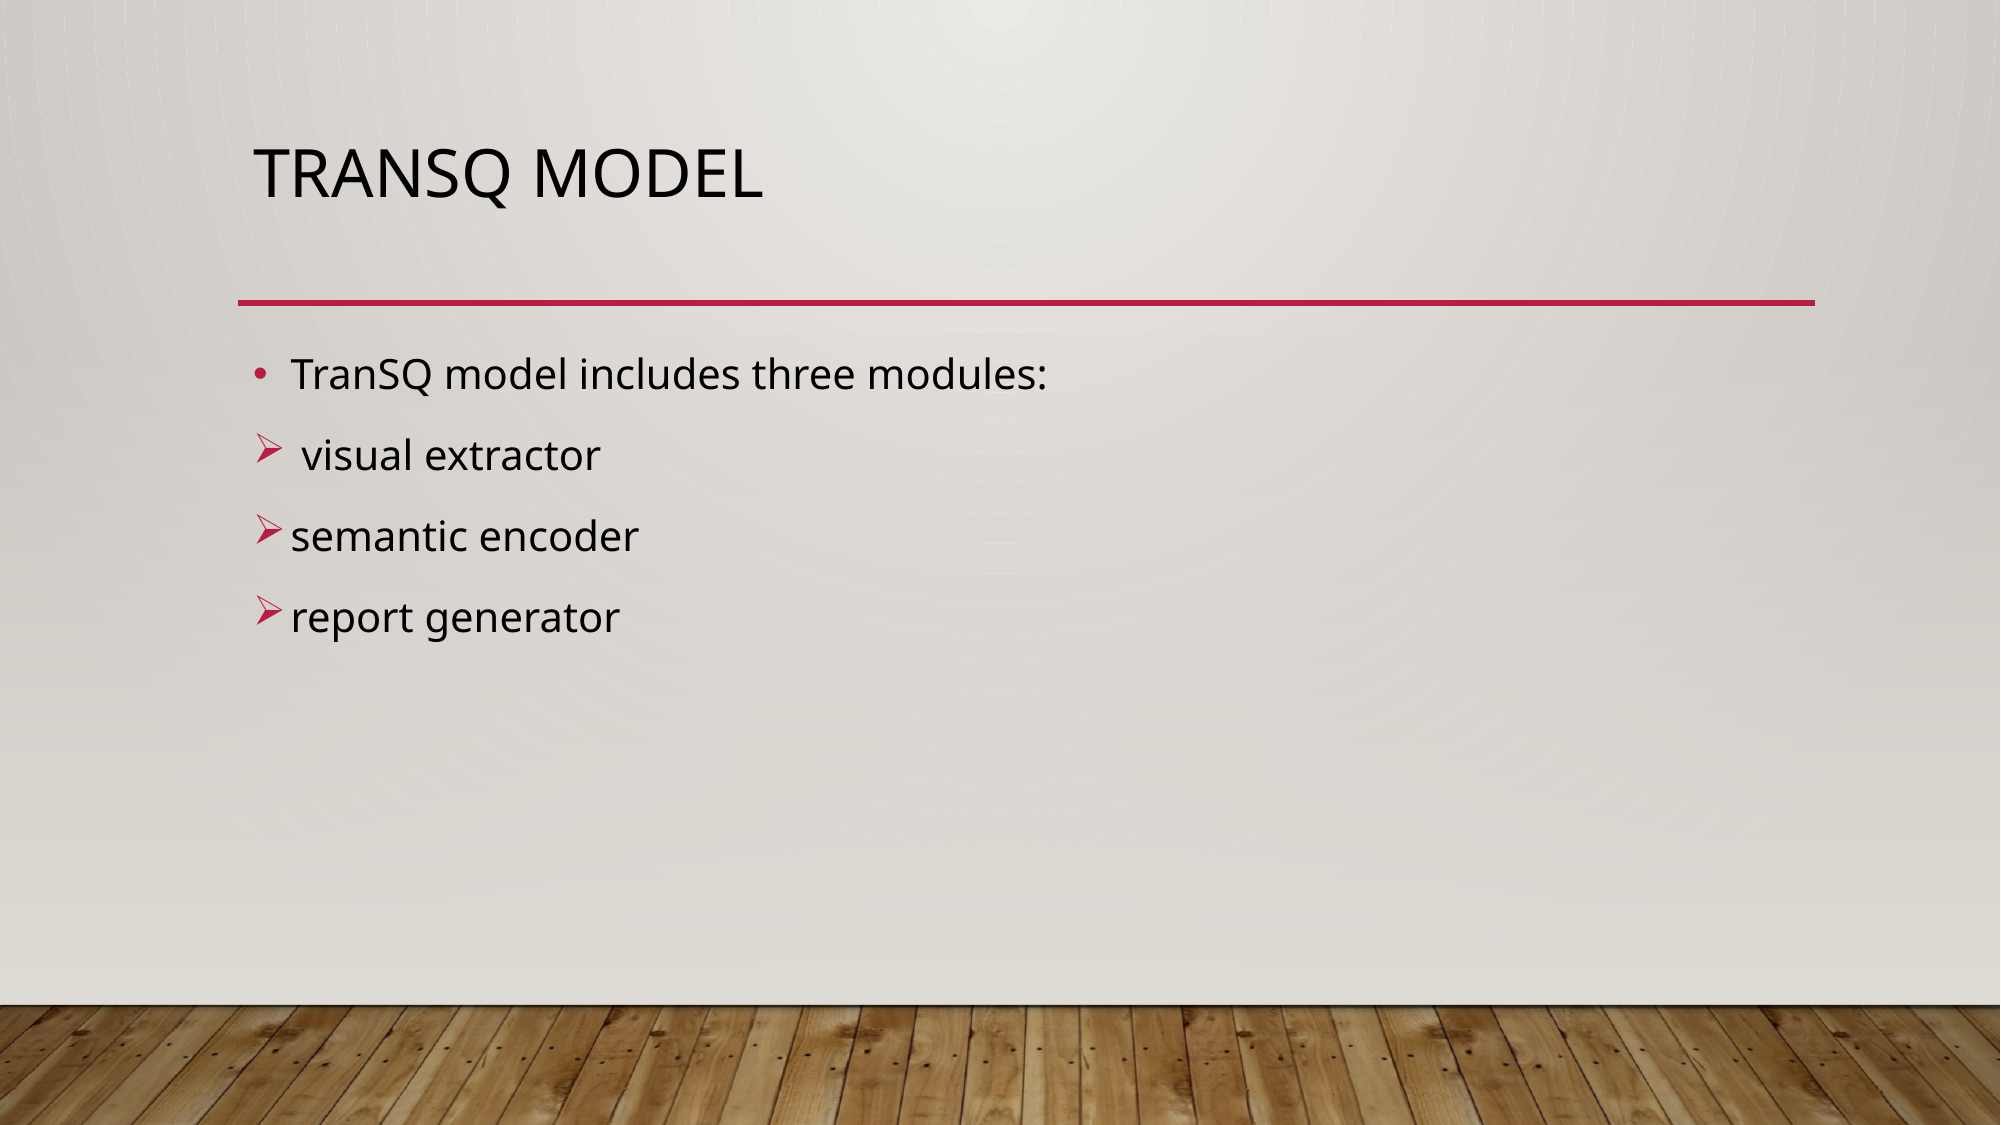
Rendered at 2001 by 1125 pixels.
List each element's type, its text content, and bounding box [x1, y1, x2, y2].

picture [0, 1005, 2000, 1125]
title TranSQ model [238, 131, 1814, 305]
list TranSQ model includes three modules: visual extractor semantic encoder report generator [238, 330, 1814, 897]
